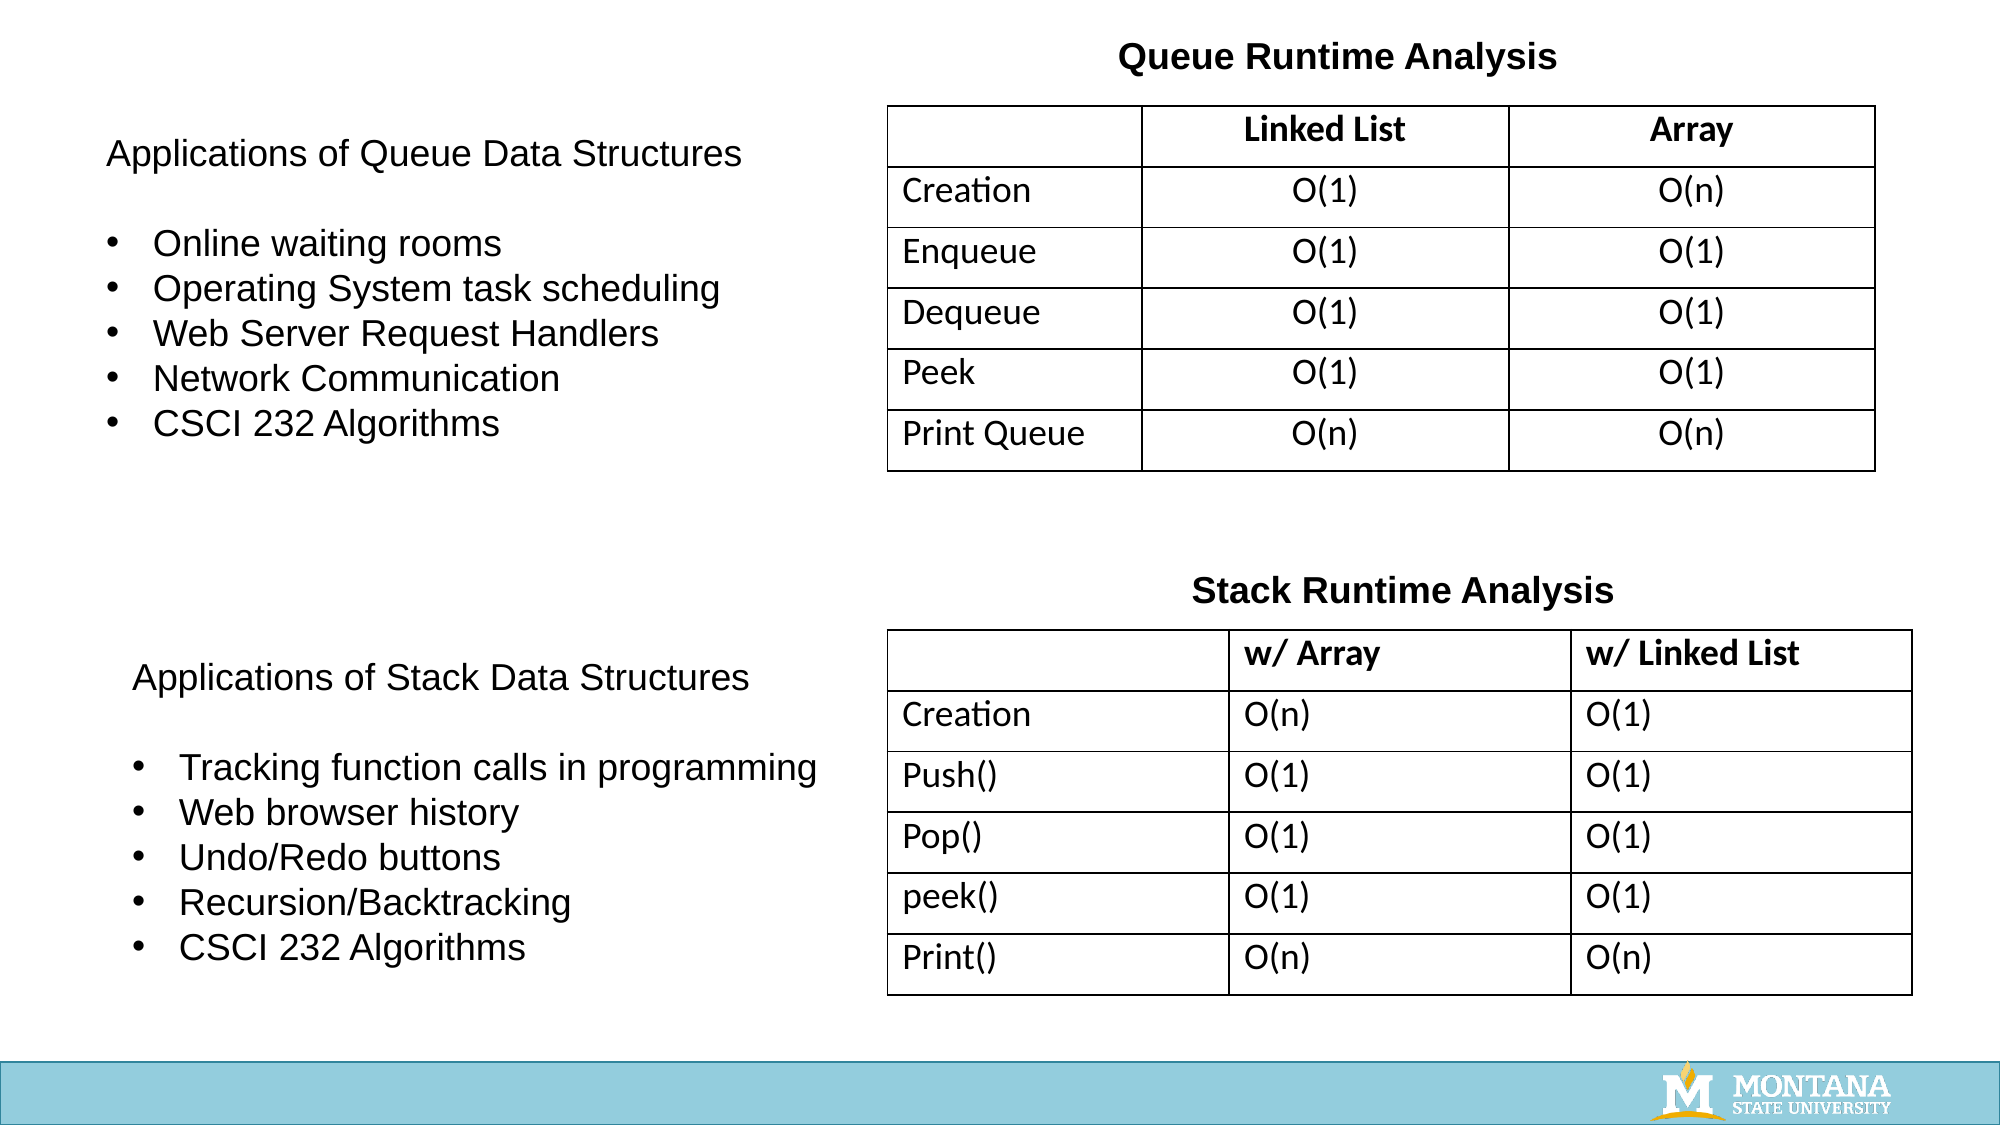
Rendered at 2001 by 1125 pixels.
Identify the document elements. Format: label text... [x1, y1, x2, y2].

table_header Linked List [1143, 107, 1508, 166]
table_cell Peek [888, 350, 1141, 409]
table_cell Pop() [888, 813, 1228, 872]
table_cell O(n) [1572, 935, 1911, 994]
table_cell O(n) [1510, 411, 1874, 470]
table_cell O(1) [1510, 289, 1874, 348]
table_cell O(1) [1572, 813, 1911, 872]
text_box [0, 1060, 1647, 1125]
picture [1649, 1060, 1892, 1122]
table_cell O(n) [1143, 411, 1508, 470]
text_box Stack Runtime Analysis [1176, 558, 1630, 619]
table_cell Print() [888, 935, 1228, 994]
table_cell O(1) [1510, 350, 1874, 409]
table_cell O(1) [1572, 692, 1911, 751]
table_header Array [1510, 107, 1874, 166]
table_cell O(1) [1143, 168, 1508, 227]
table_cell O(1) [1230, 752, 1570, 811]
table_cell O(1) [1230, 874, 1570, 933]
table_cell Print Queue [888, 411, 1141, 470]
table_cell O(1) [1572, 752, 1911, 811]
table_cell O(n) [1510, 168, 1874, 227]
table_header [888, 107, 1141, 166]
table_cell Creation [888, 692, 1228, 751]
table_header w/ Array [1230, 631, 1570, 690]
table_cell Push() [888, 752, 1228, 811]
table_header [888, 631, 1228, 690]
text_box Queue Runtime Analysis [1103, 24, 1574, 85]
text_box Applications of Stack Data Structures Tracking function calls in programming Web browser history Undo/Redo buttons Recursion/Backtracking CSCI 232 Algorithms [117, 645, 833, 976]
table_cell O(n) [1230, 935, 1570, 994]
table_cell O(n) [1230, 692, 1570, 751]
text_box Applications of Queue Data Structures Online waiting rooms Operating System task scheduling Web Server Request Handlers Network Communication CSCI 232 Algorithms [91, 121, 758, 452]
table_cell Enqueue [888, 228, 1141, 287]
table_cell O(1) [1143, 350, 1508, 409]
table_cell O(1) [1510, 228, 1874, 287]
table_cell Creation [888, 168, 1141, 227]
table_cell Dequeue [888, 289, 1141, 348]
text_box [1892, 1060, 2000, 1125]
table_cell peek() [888, 874, 1228, 933]
table_header w/ Linked List [1572, 631, 1911, 690]
table_cell O(1) [1230, 813, 1570, 872]
table_cell O(1) [1143, 289, 1508, 348]
table_cell O(1) [1143, 228, 1508, 287]
table_cell O(1) [1572, 874, 1911, 933]
